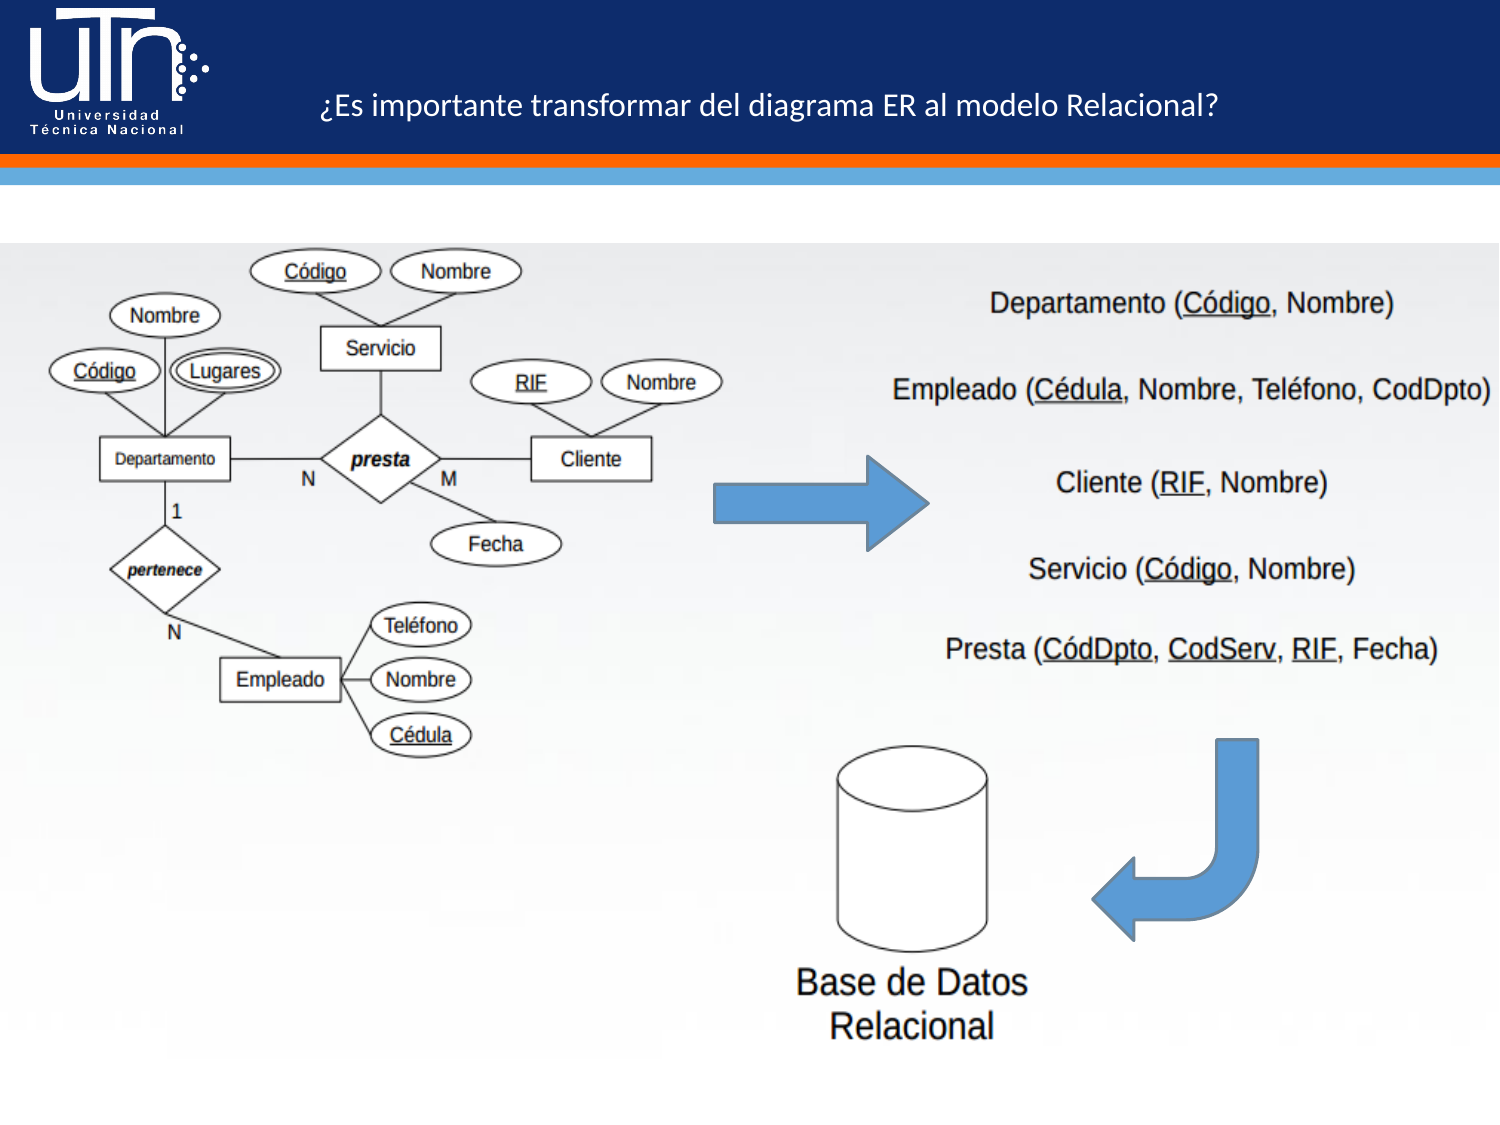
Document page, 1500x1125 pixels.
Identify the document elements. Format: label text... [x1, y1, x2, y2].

picture [0, 0, 1500, 154]
title ¿Es importante transformar del diagrama ER al modelo Relacional? [303, 22, 1500, 185]
picture [0, 243, 1499, 1059]
